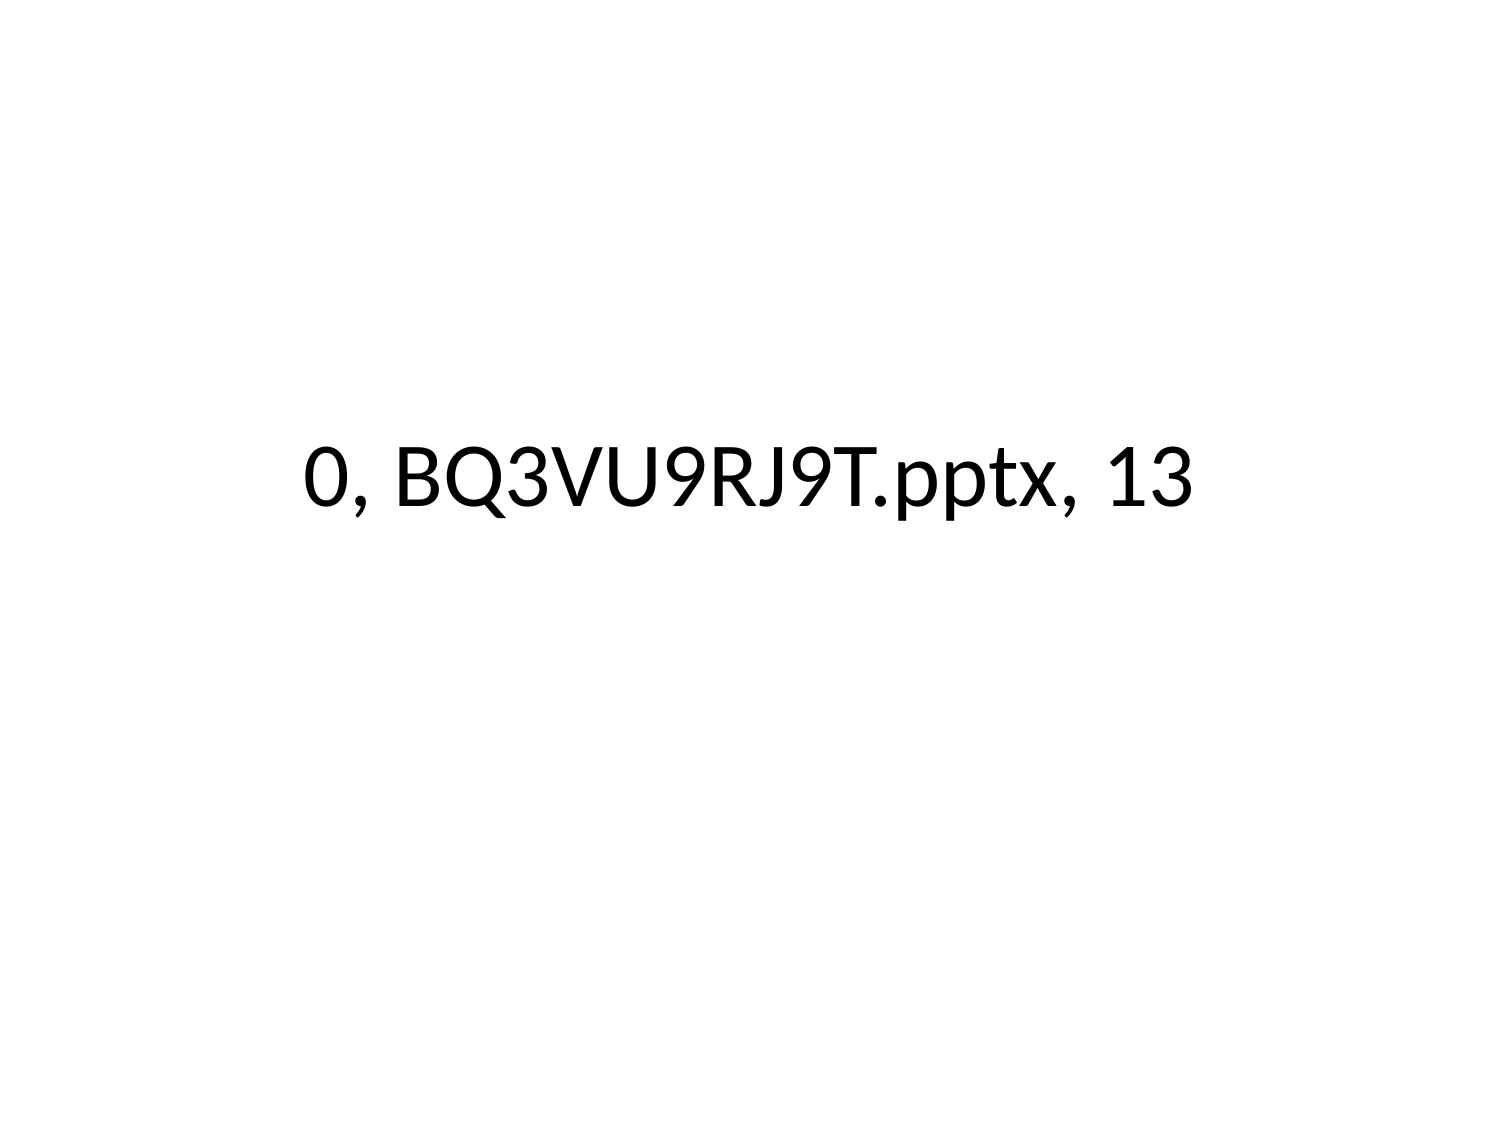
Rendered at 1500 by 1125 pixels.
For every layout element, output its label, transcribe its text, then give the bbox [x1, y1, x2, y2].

title 0, BQ3VU9RJ9T.pptx, 13 [112, 349, 1388, 591]
